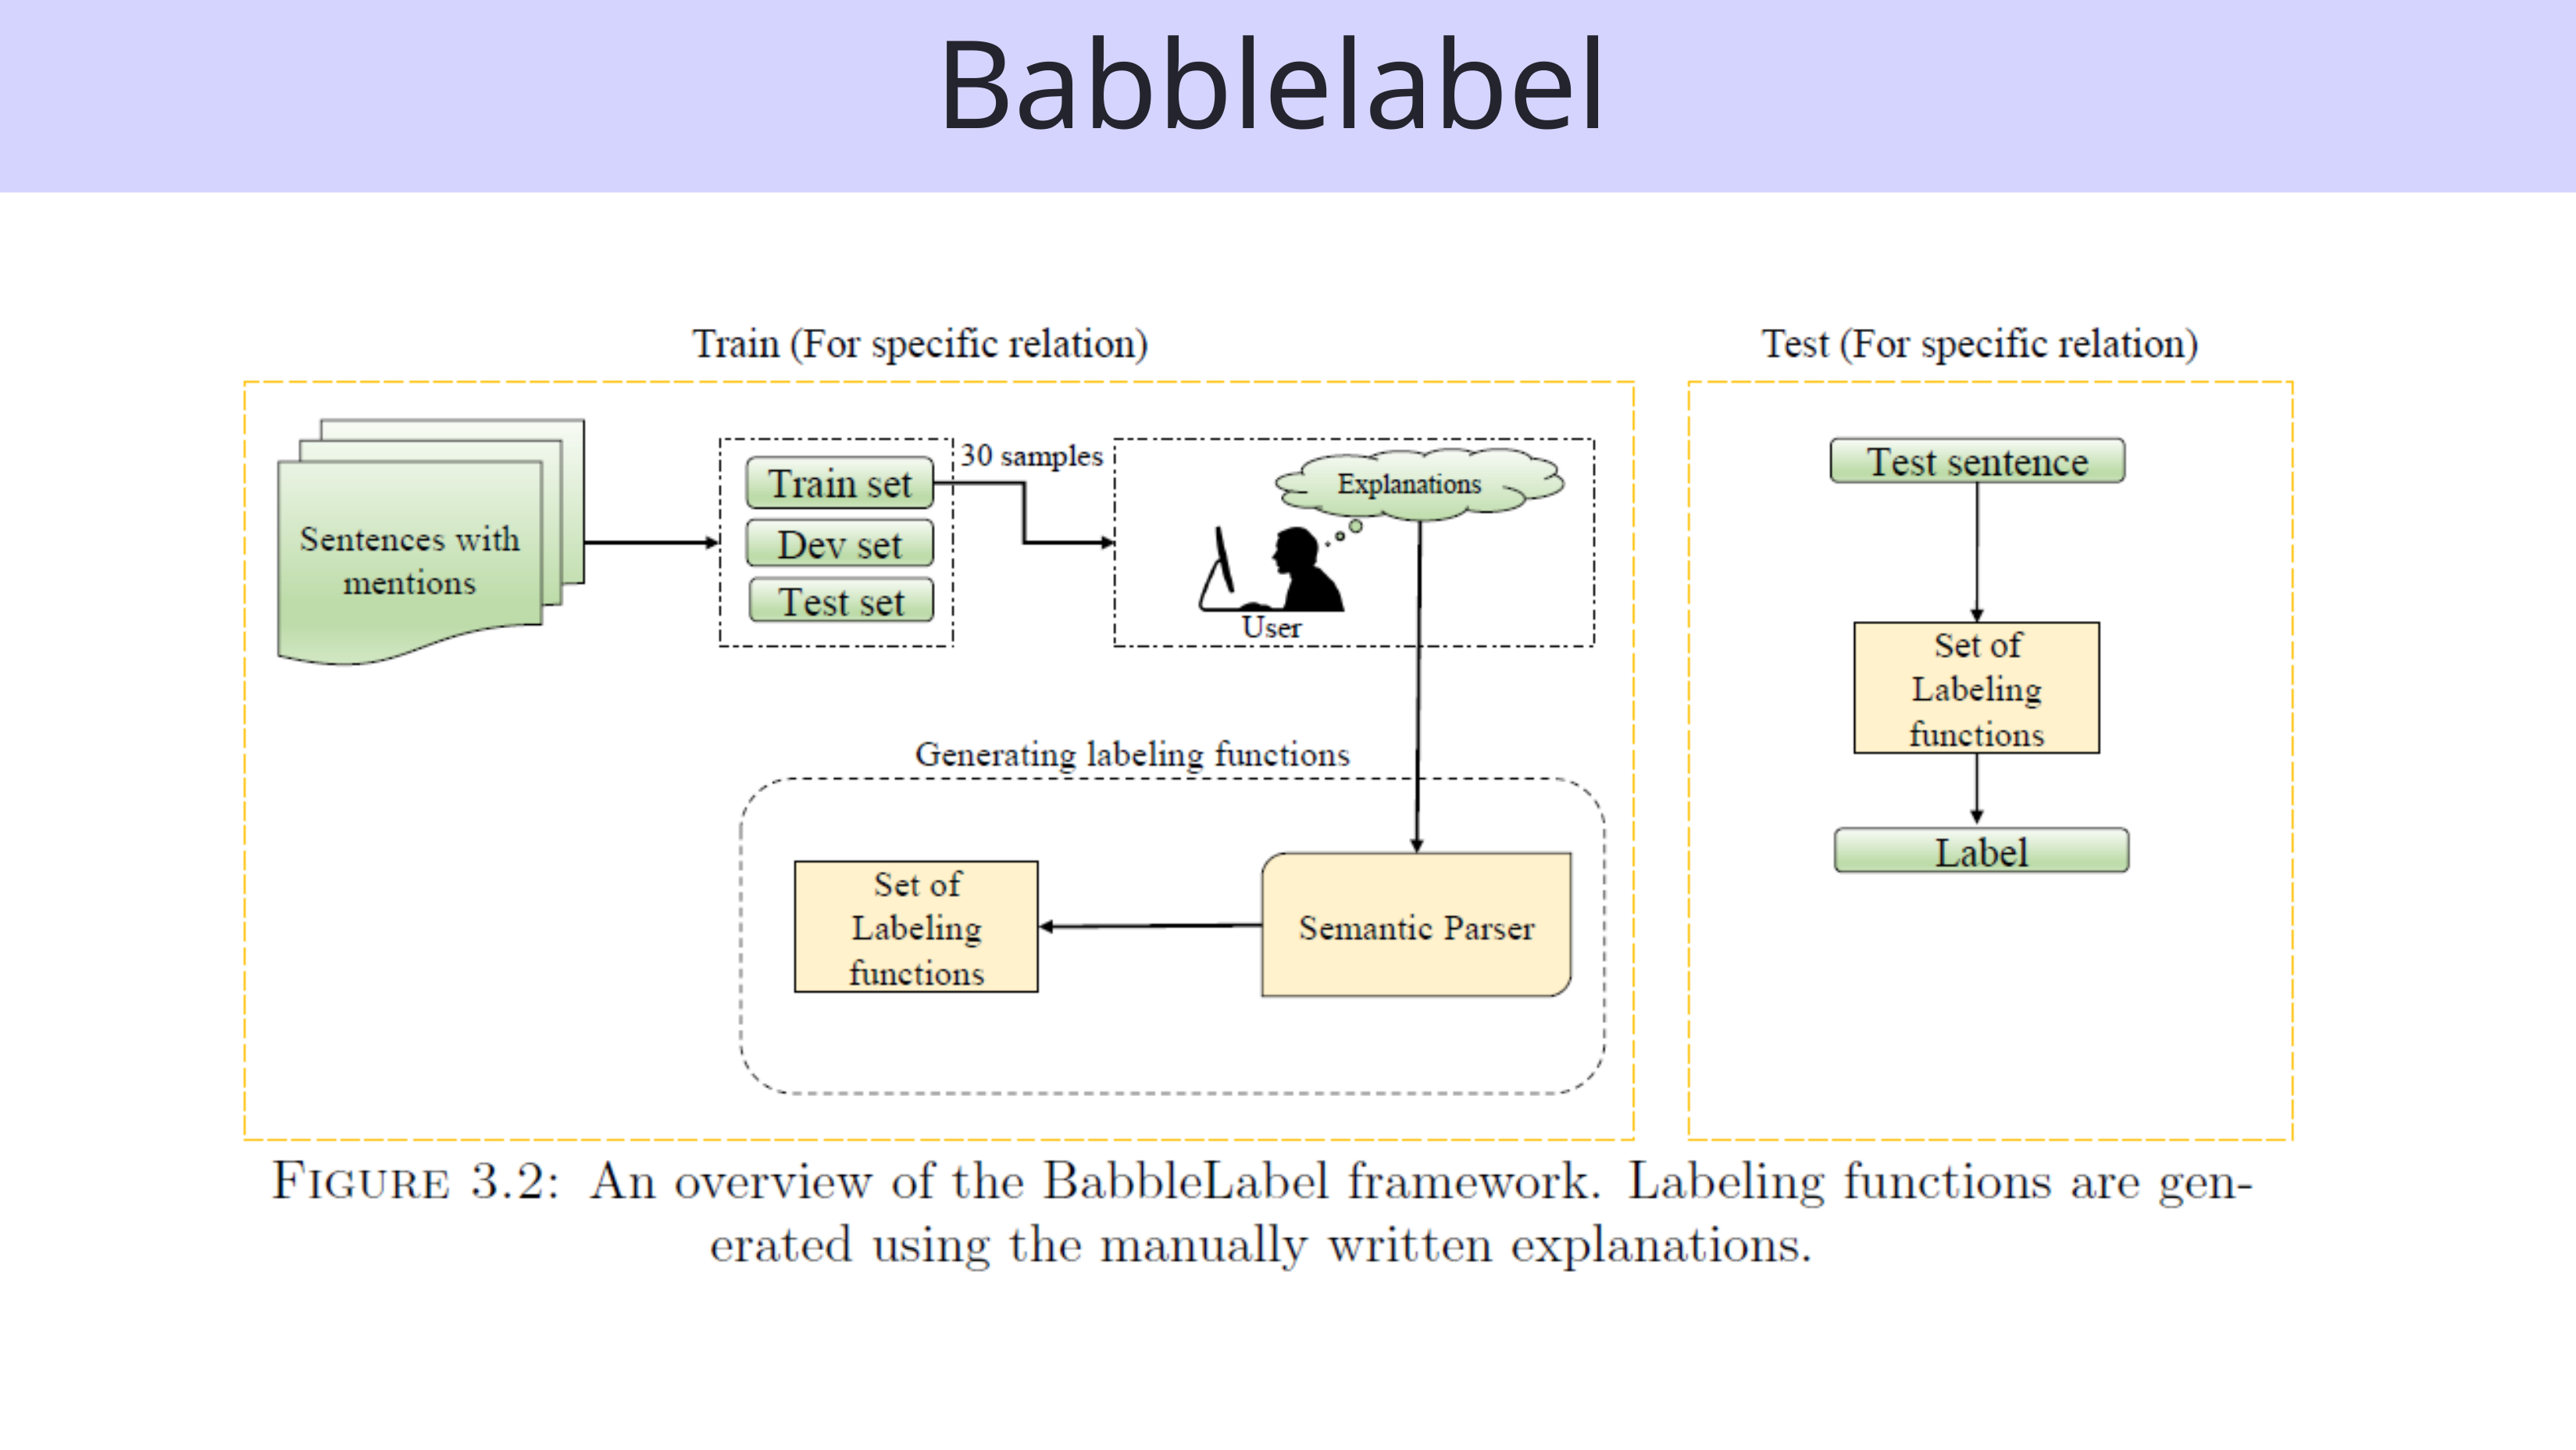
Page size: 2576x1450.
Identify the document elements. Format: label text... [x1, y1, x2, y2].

title Babblelabel [668, 6, 1908, 155]
picture [189, 295, 2387, 1280]
